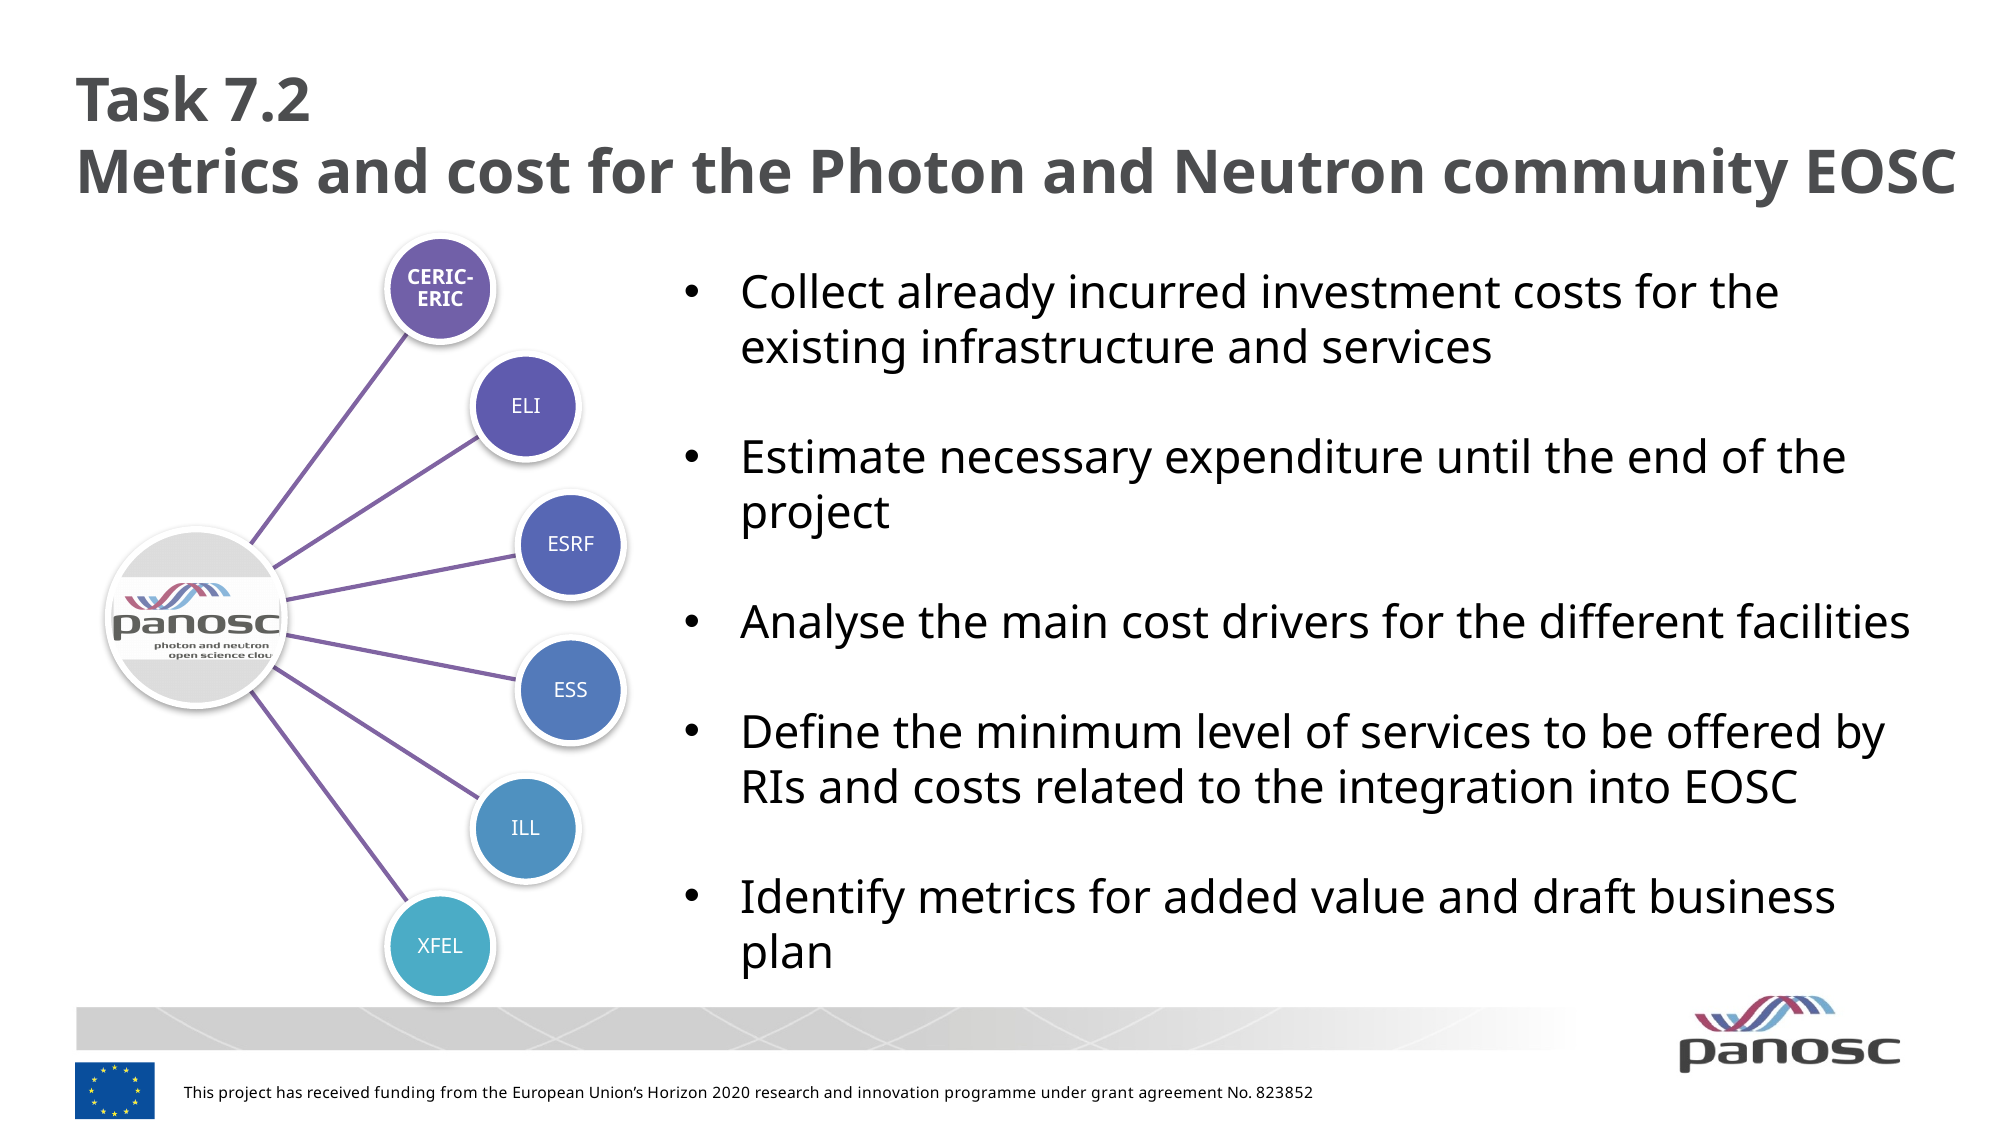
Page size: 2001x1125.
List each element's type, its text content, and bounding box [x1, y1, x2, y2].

picture [1, 962, 1999, 1125]
title Task 7.2 Metrics and cost for the Photon and Neutron community EOSC [75, 42, 1969, 224]
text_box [42, 235, 859, 1000]
text_box Collect already incurred investment costs for the existing infrastructure and services Estimate necessary expenditure until the end of the project Analyse the main cost drivers for the different facilities Define the minimum level of services to be offered by RIs and costs related to the integration into EOSC Identify metrics for added value and draft business plan [863, 255, 1945, 985]
